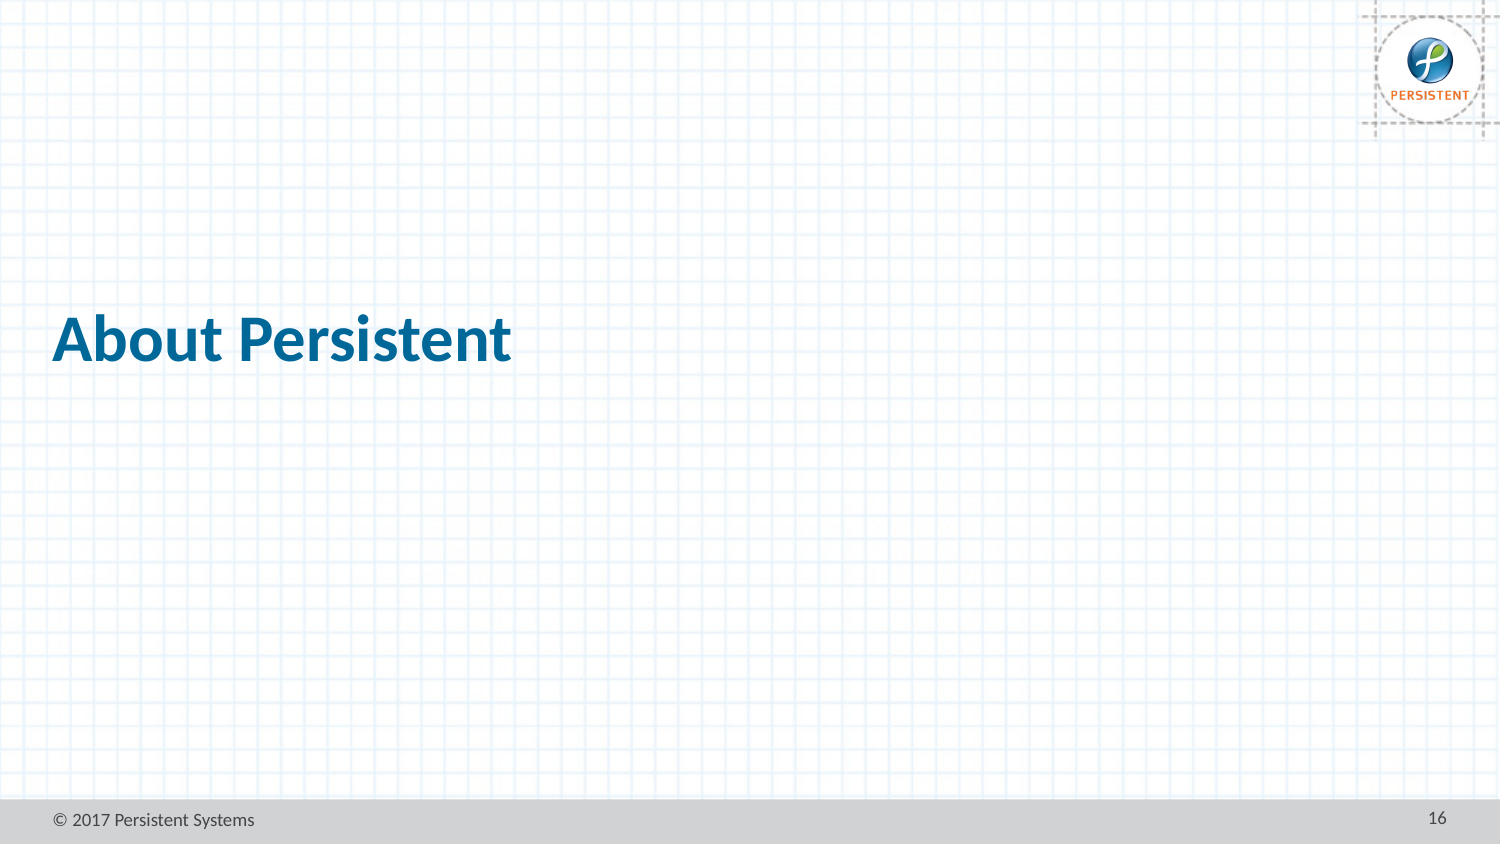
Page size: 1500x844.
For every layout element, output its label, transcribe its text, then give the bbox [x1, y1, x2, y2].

title About Persistent [37, 258, 1306, 421]
picture [0, 0, 1500, 799]
